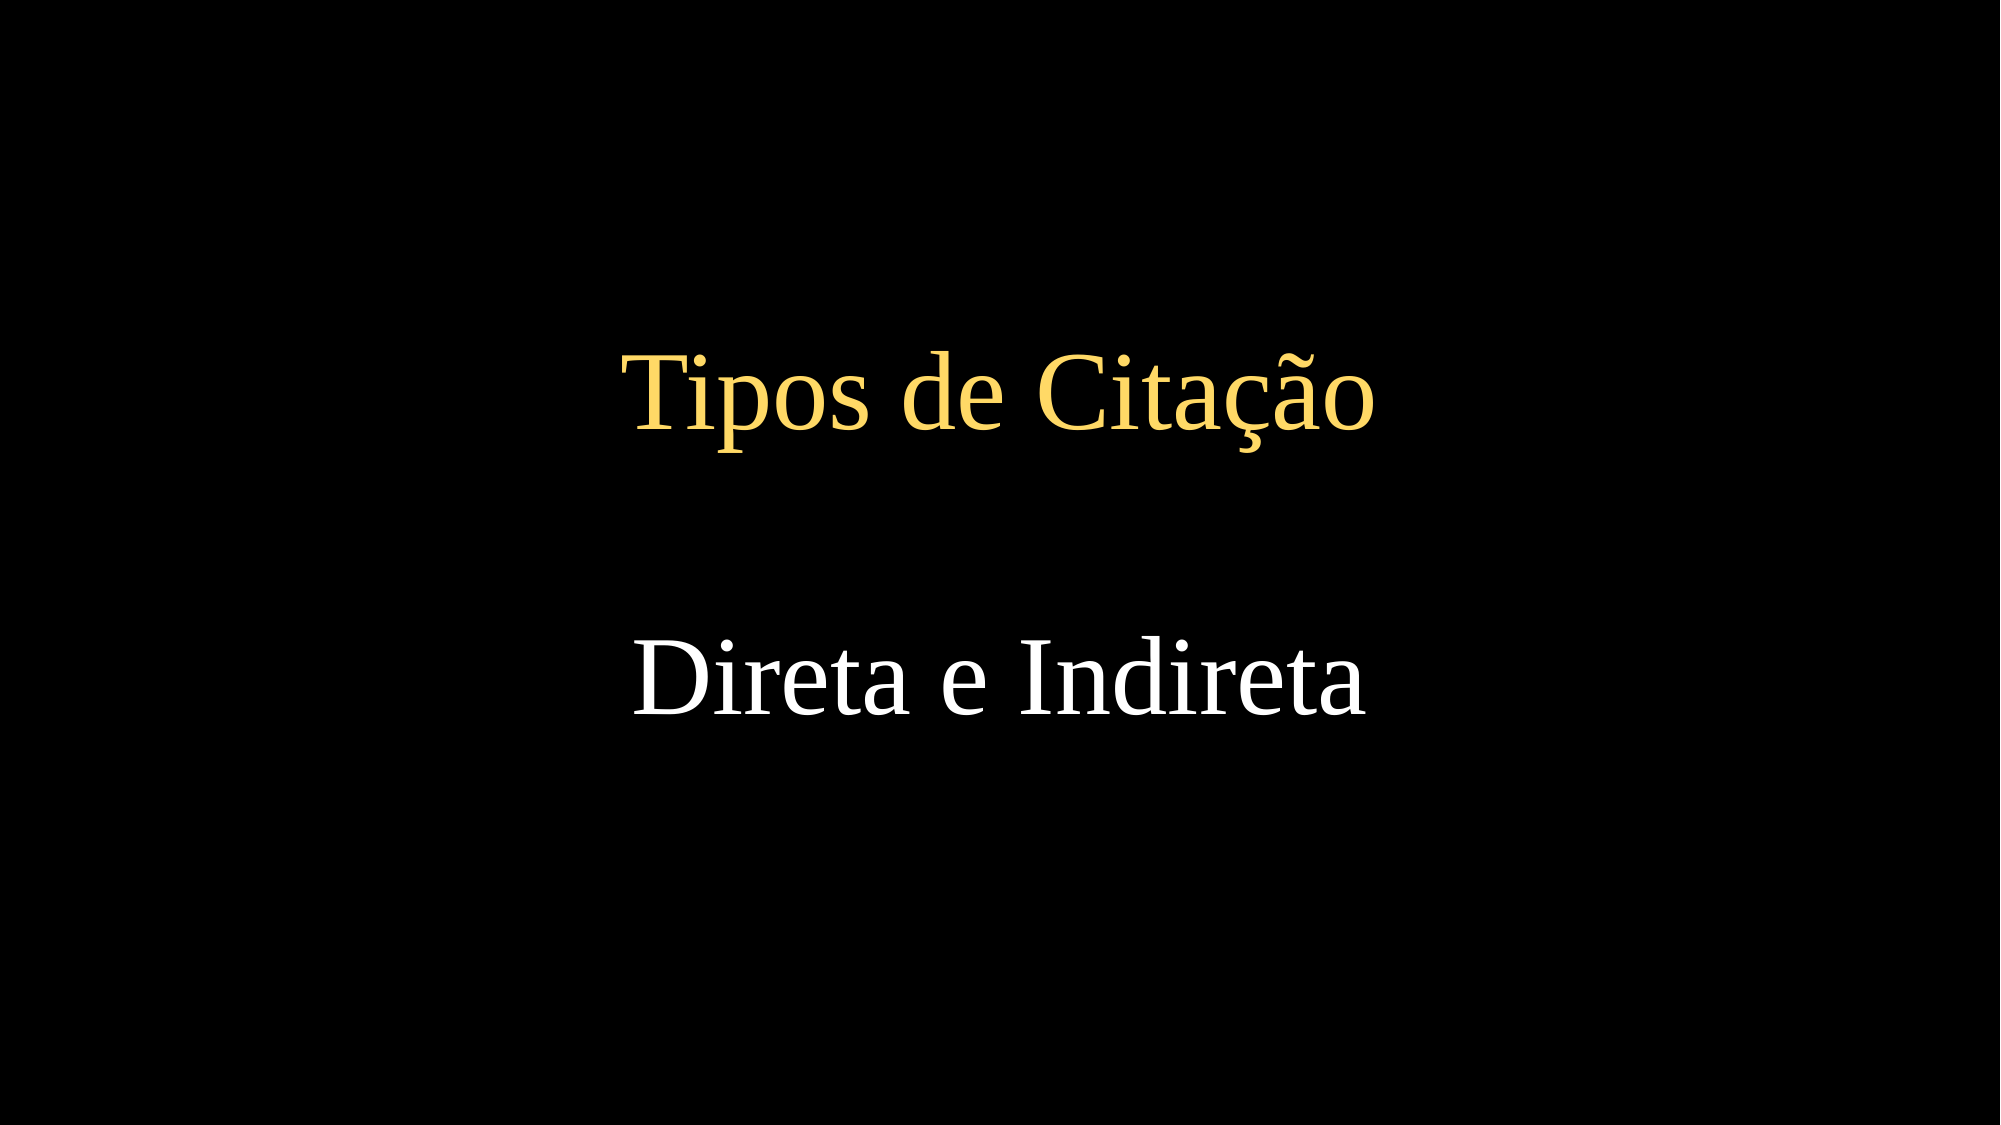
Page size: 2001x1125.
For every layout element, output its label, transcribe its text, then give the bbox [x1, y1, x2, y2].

text_box Tipos de Citação [287, 242, 1713, 460]
text_box Direta e Indireta [287, 526, 1713, 745]
